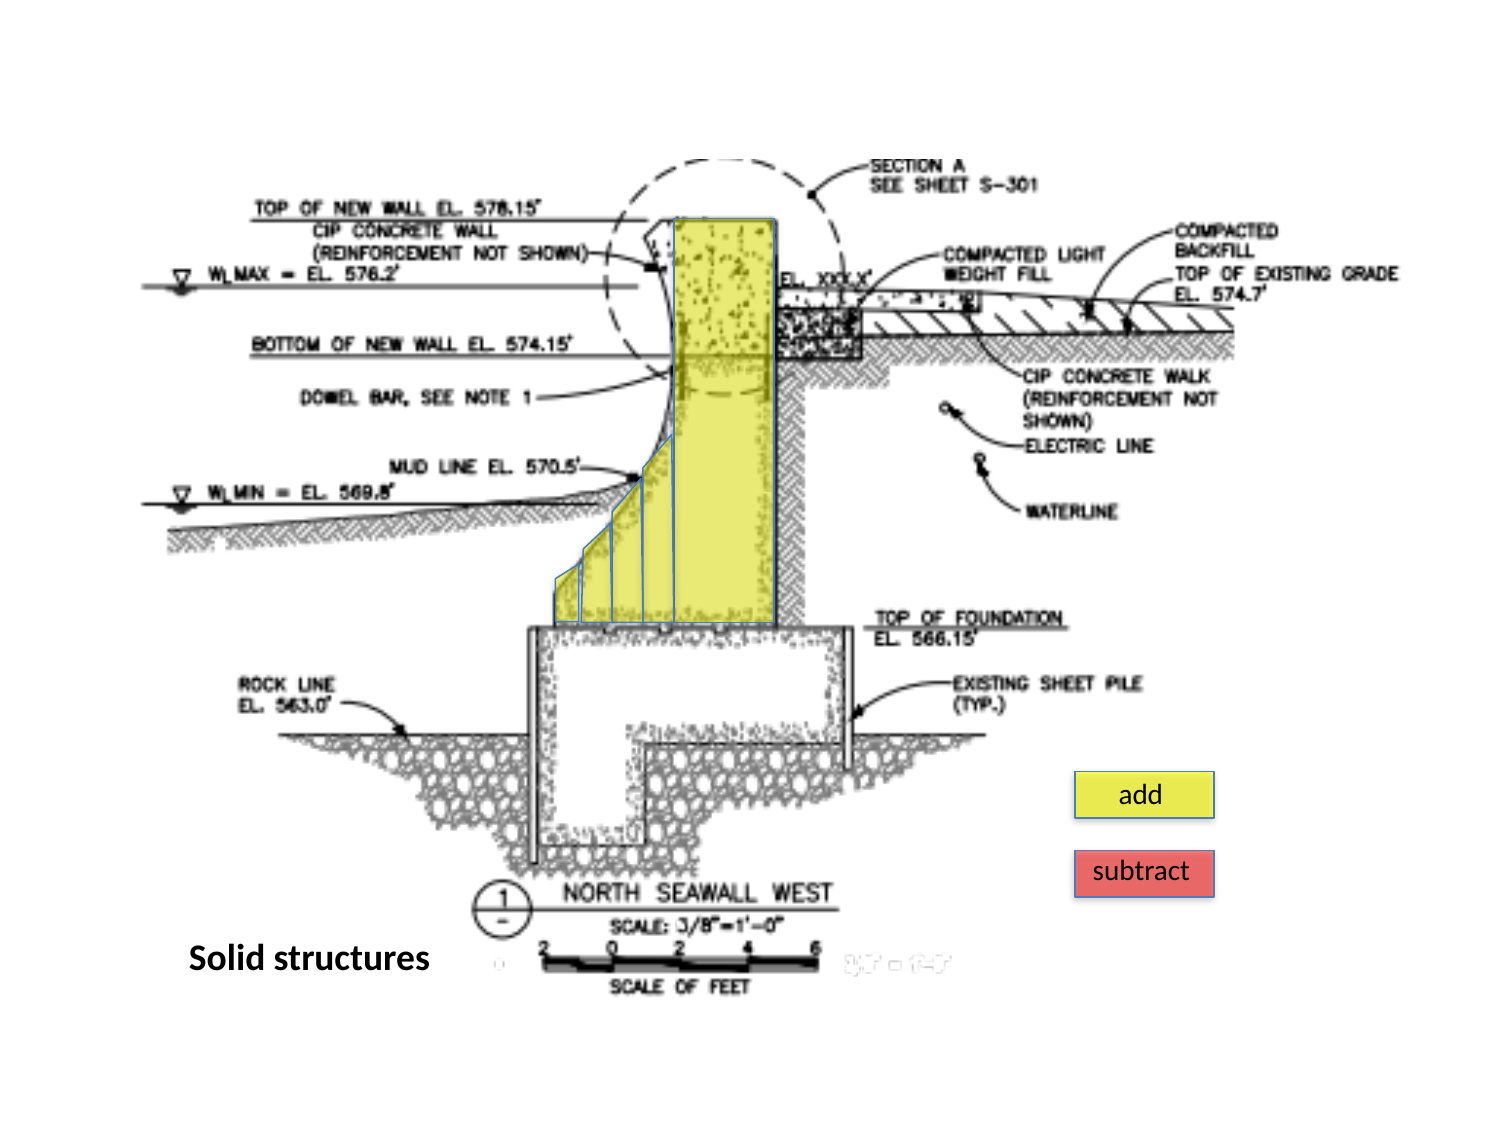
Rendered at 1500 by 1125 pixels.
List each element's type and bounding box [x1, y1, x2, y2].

picture [110, 159, 1420, 1004]
